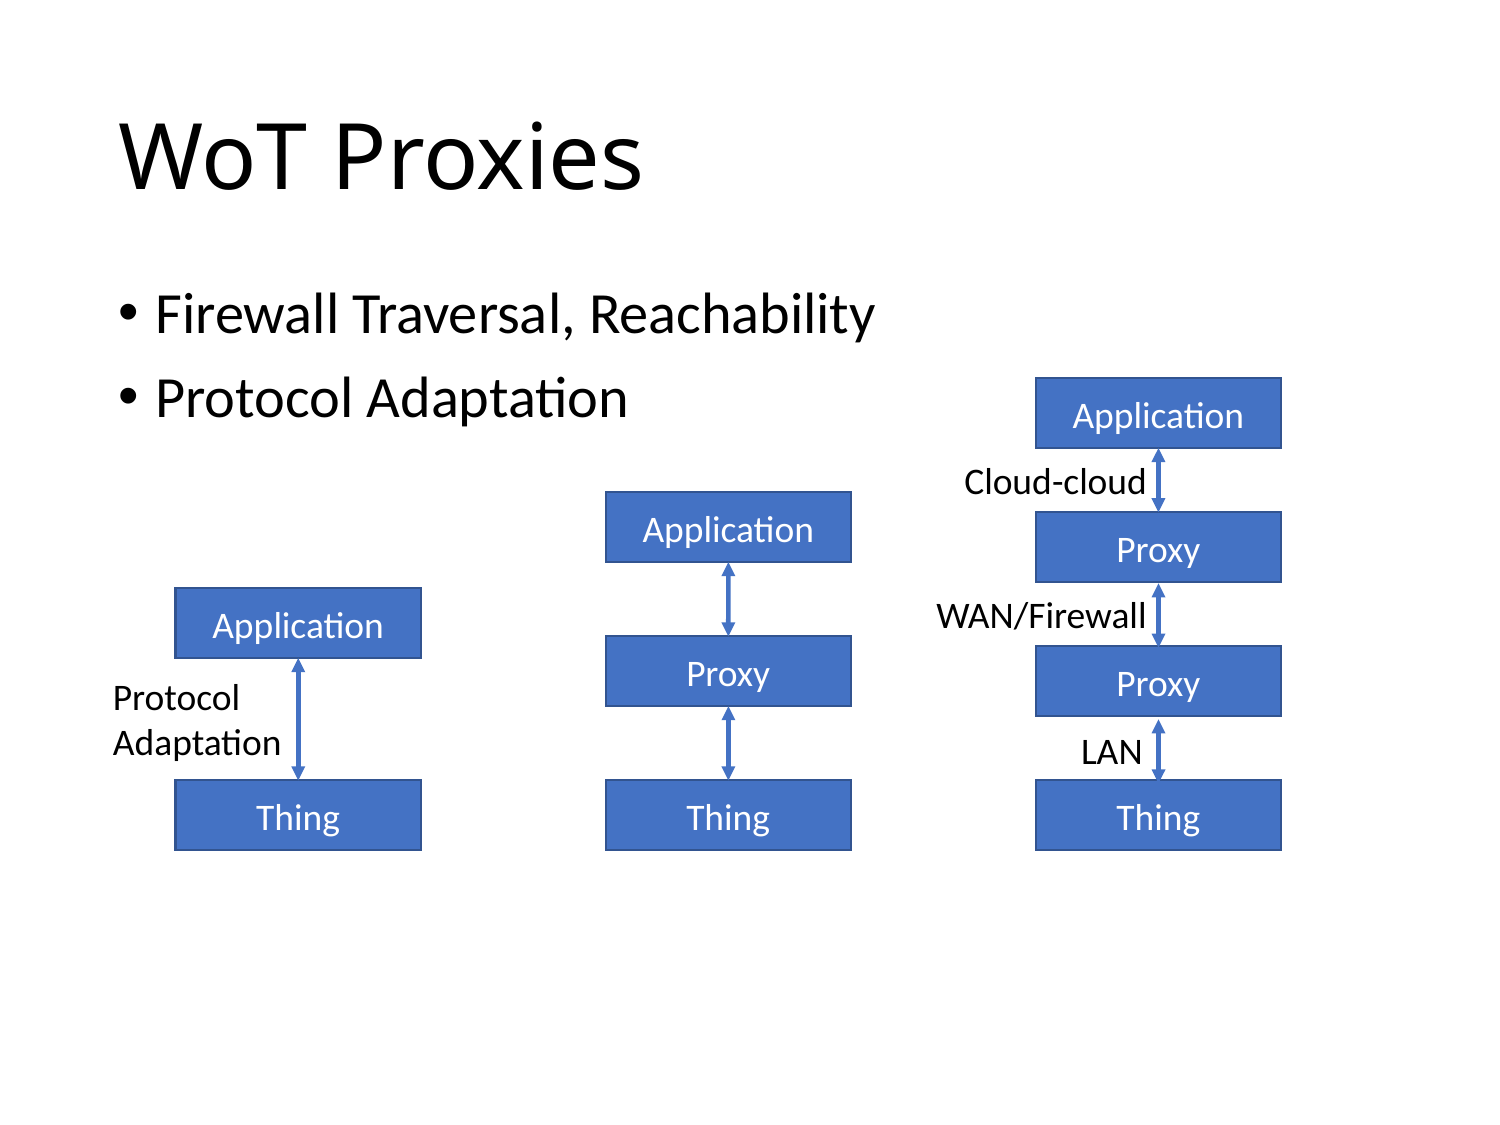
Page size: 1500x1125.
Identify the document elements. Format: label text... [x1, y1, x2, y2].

text_box Cloud-cloud [1159, 449, 1163, 510]
text_box Protocol Adaptation [98, 665, 297, 770]
text_box WAN/Firewall [921, 584, 1158, 644]
text_box LAN [1066, 719, 1158, 780]
text_box Cloud-cloud [949, 449, 1158, 510]
list Firewall Traversal, Reachability Protocol Adaptation [103, 275, 1397, 990]
title WoT Proxies [103, 51, 1397, 269]
